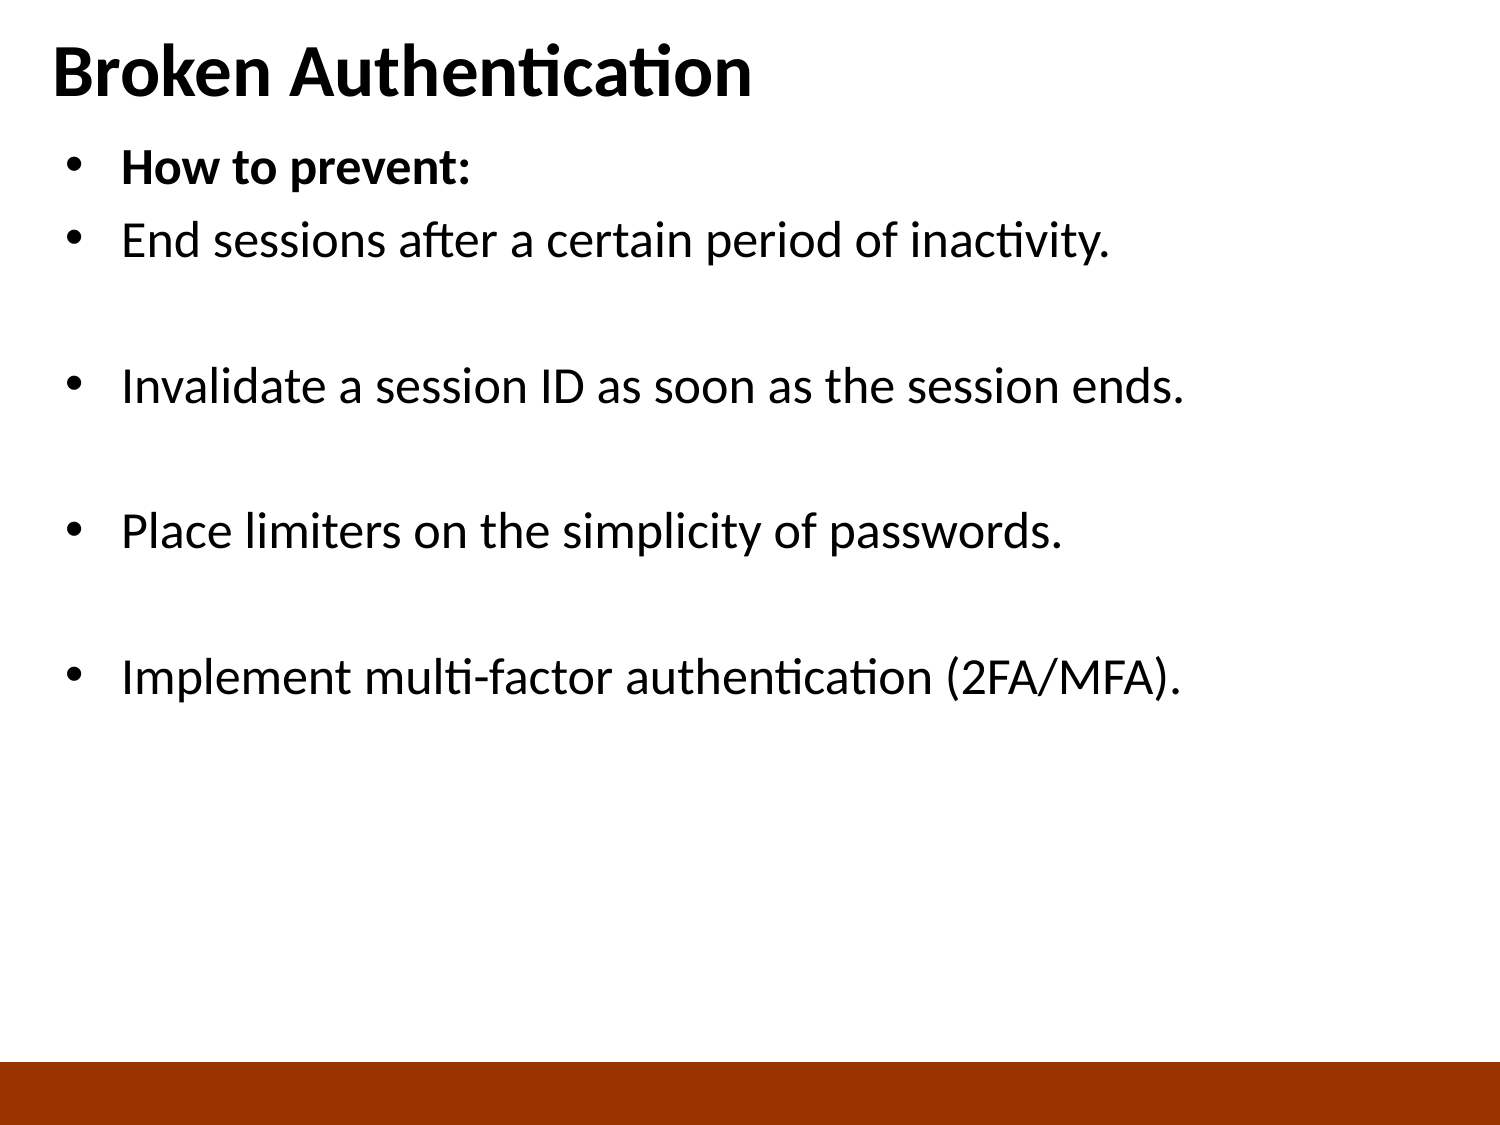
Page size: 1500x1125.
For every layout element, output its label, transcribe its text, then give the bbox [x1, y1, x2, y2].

title Broken Authentication [37, 32, 1388, 100]
list How to prevent: End sessions after a certain period of inactivity. Invalidate a session ID as soon as the session ends. Place limiters on the simplicity of passwords. Implement multi-factor authentication (2FA/MFA). [50, 125, 1450, 1013]
text_box [0, 1062, 1500, 1125]
